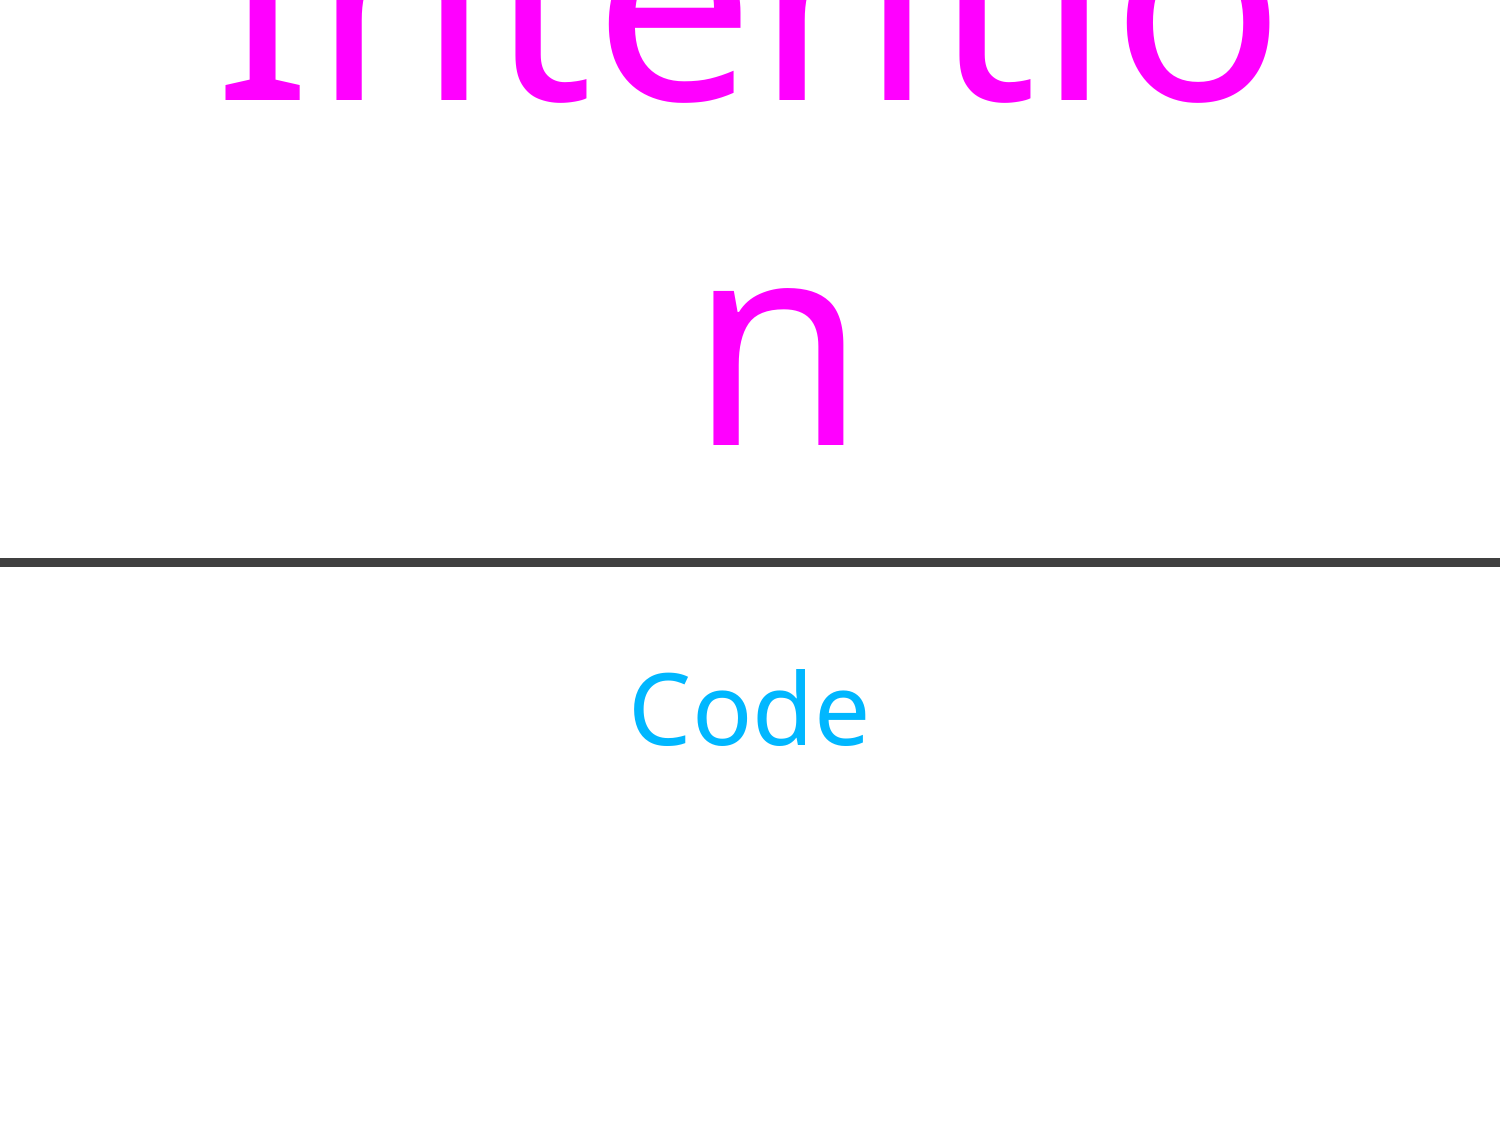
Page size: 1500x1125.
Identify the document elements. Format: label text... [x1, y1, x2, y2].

list Intention [159, 196, 1341, 504]
list Code [159, 645, 1341, 799]
